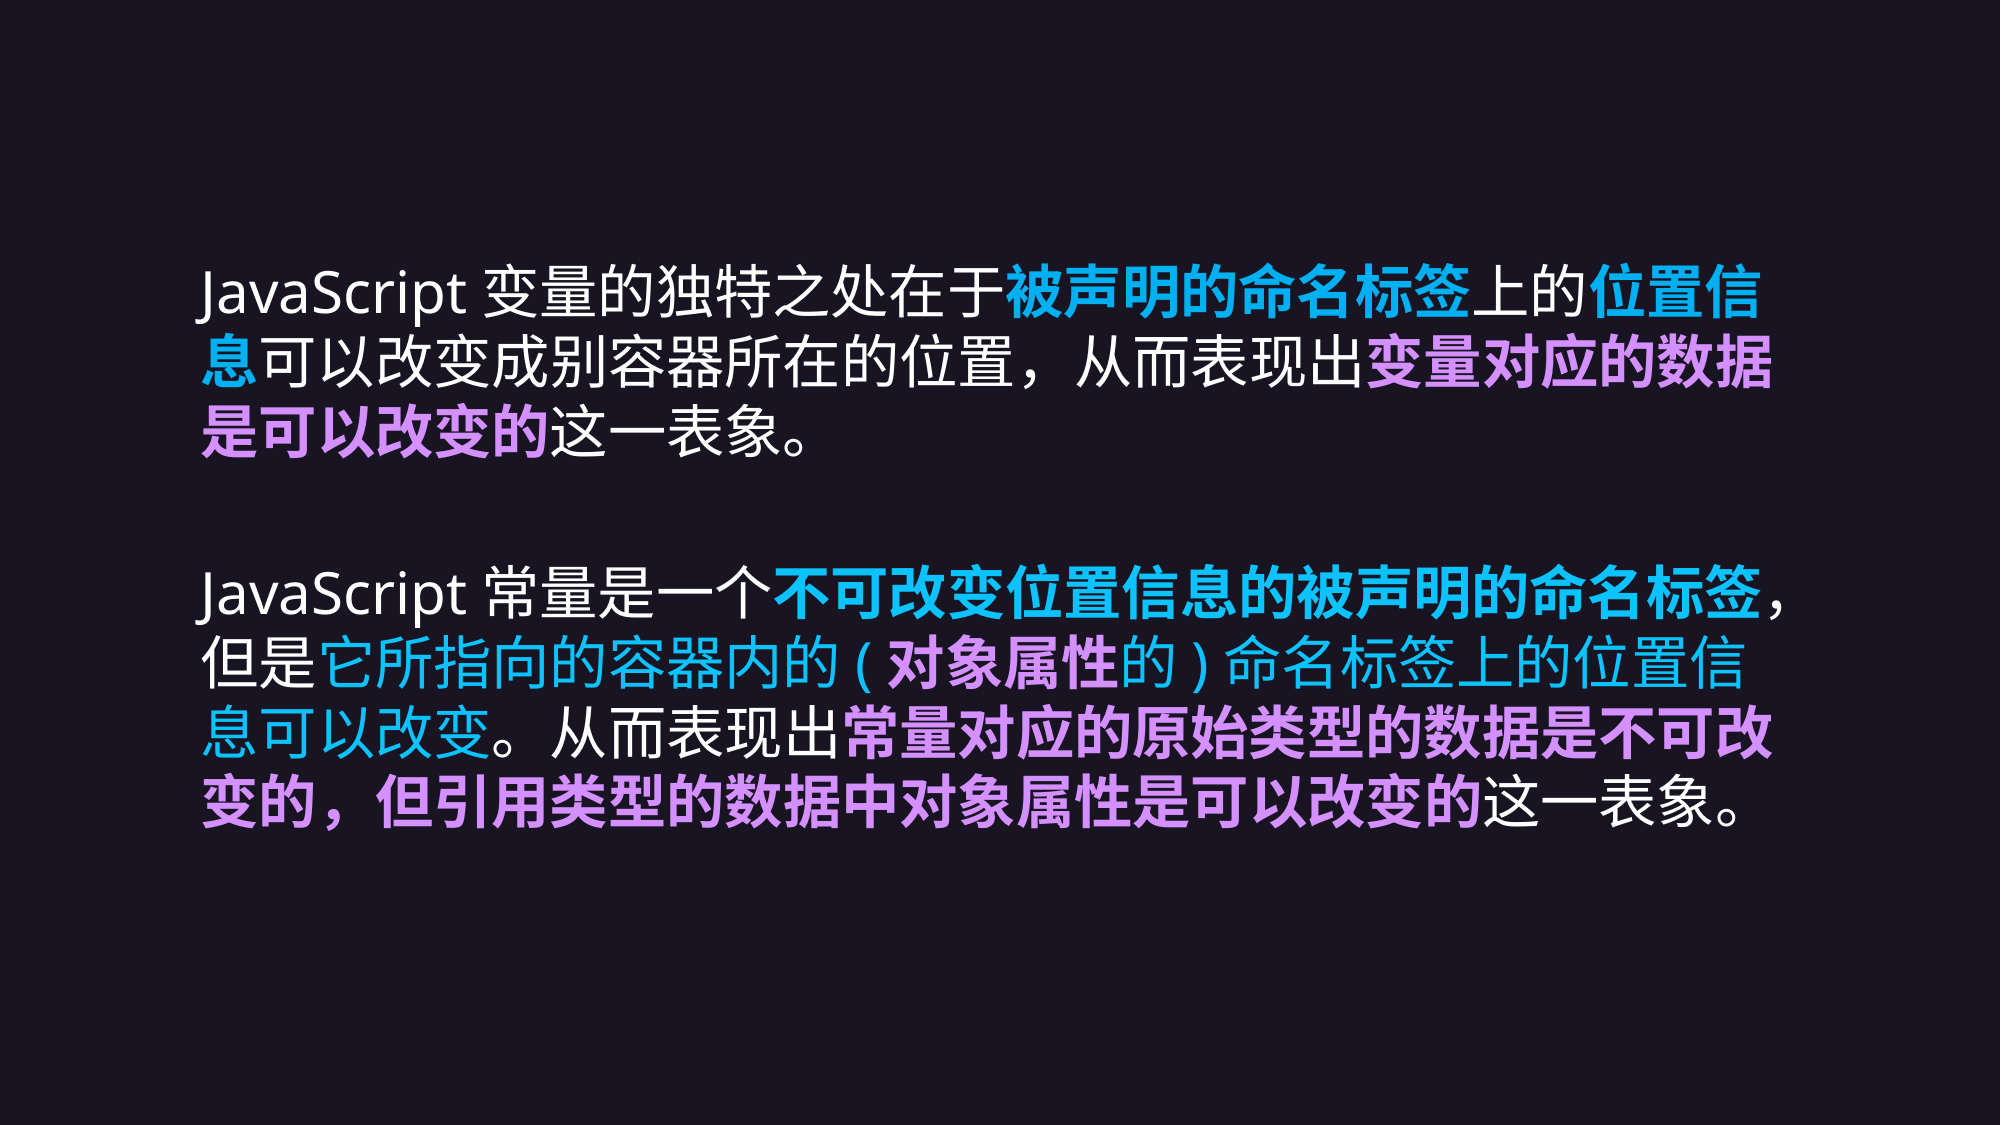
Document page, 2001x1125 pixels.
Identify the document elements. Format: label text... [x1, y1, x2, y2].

text_box JavaScript常量是一个不可改变位置信息的被声明的命名标签，但是它所指向的容器内的(对象属性的)命名标签上的位置信息可以改变。从而表现出常量对应的原始类型的数据是不可改变的，但引用类型的数据中对象属性是可以改变的这一表象。 [185, 548, 1790, 844]
text_box JavaScript变量的独特之处在于被声明的命名标签上的位置信息可以改变成别容器所在的位置，从而表现出变量对应的数据是可以改变的这一表象。 [185, 248, 1790, 473]
